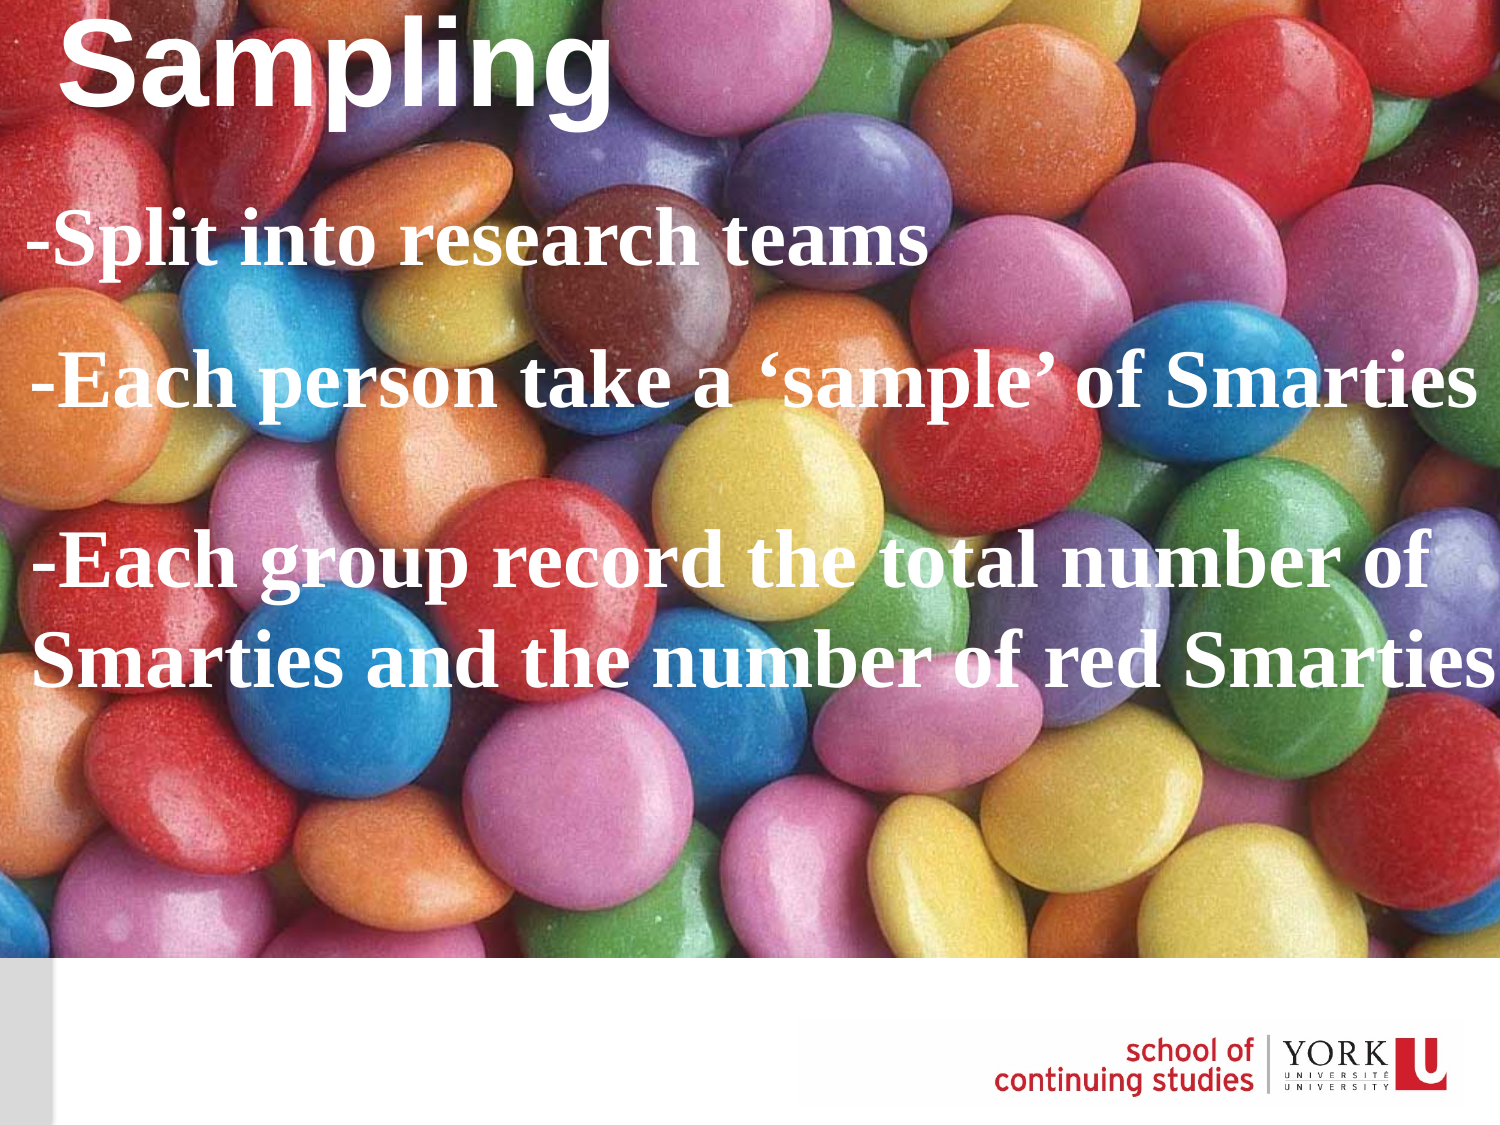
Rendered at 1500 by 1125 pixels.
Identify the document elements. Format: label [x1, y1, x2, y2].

picture [0, 0, 1500, 958]
picture [797, 1020, 1464, 1107]
